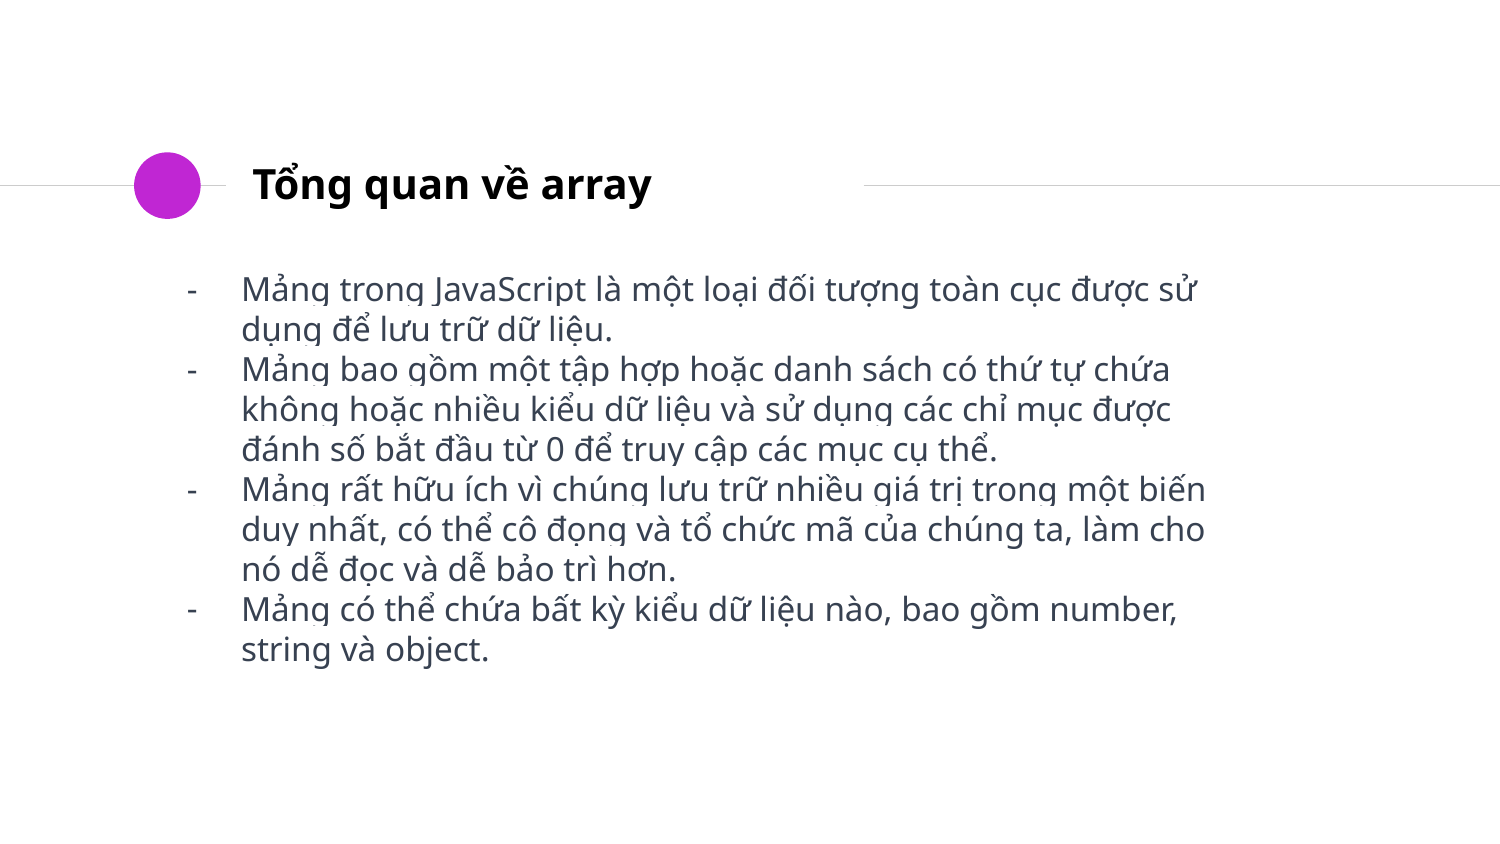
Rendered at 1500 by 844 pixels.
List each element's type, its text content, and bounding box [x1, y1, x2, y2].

list Mảng trong JavaScript là một loại đối tượng toàn cục được sử dụng để lưu trữ dữ liệu. Mảng bao gồm một tập hợp hoặc danh sách có thứ tự chứa không hoặc nhiều kiểu dữ liệu và sử dụng các chỉ mục được đánh số bắt đầu từ 0 để truy cập các mục cụ thể. Mảng rất hữu ích vì chúng lưu trữ nhiều giá trị trong một biến duy nhất, có thể cô đọng và tổ chức mã của chúng ta, làm cho nó dễ đọc và dễ bảo trì hơn. Mảng có thể chứa bất kỳ kiểu dữ liệu nào, bao gồm number, string và object. [150, 253, 1239, 714]
title Tổng quan về array [226, 146, 866, 219]
